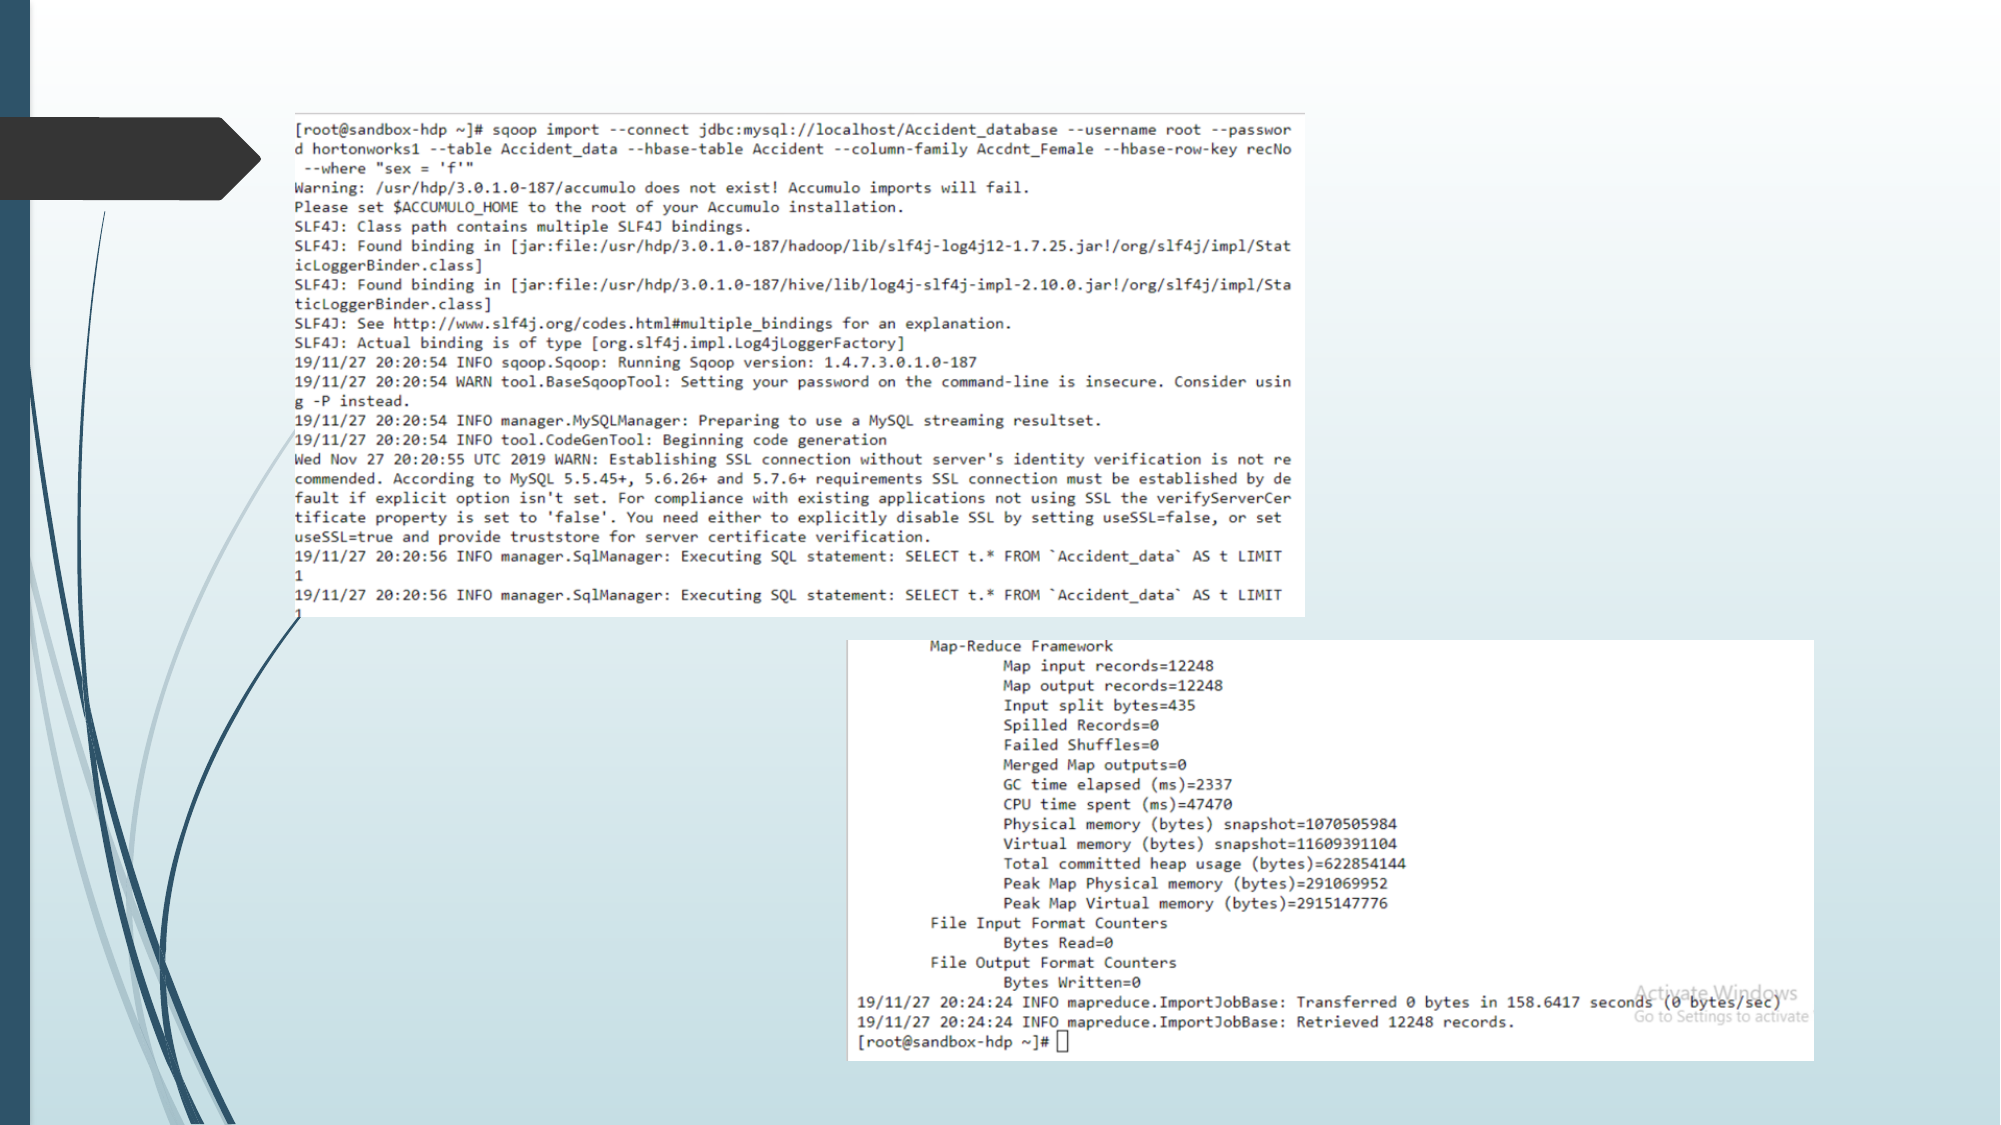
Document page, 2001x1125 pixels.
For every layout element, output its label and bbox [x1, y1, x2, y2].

picture [846, 640, 1814, 1061]
picture [295, 111, 1305, 617]
